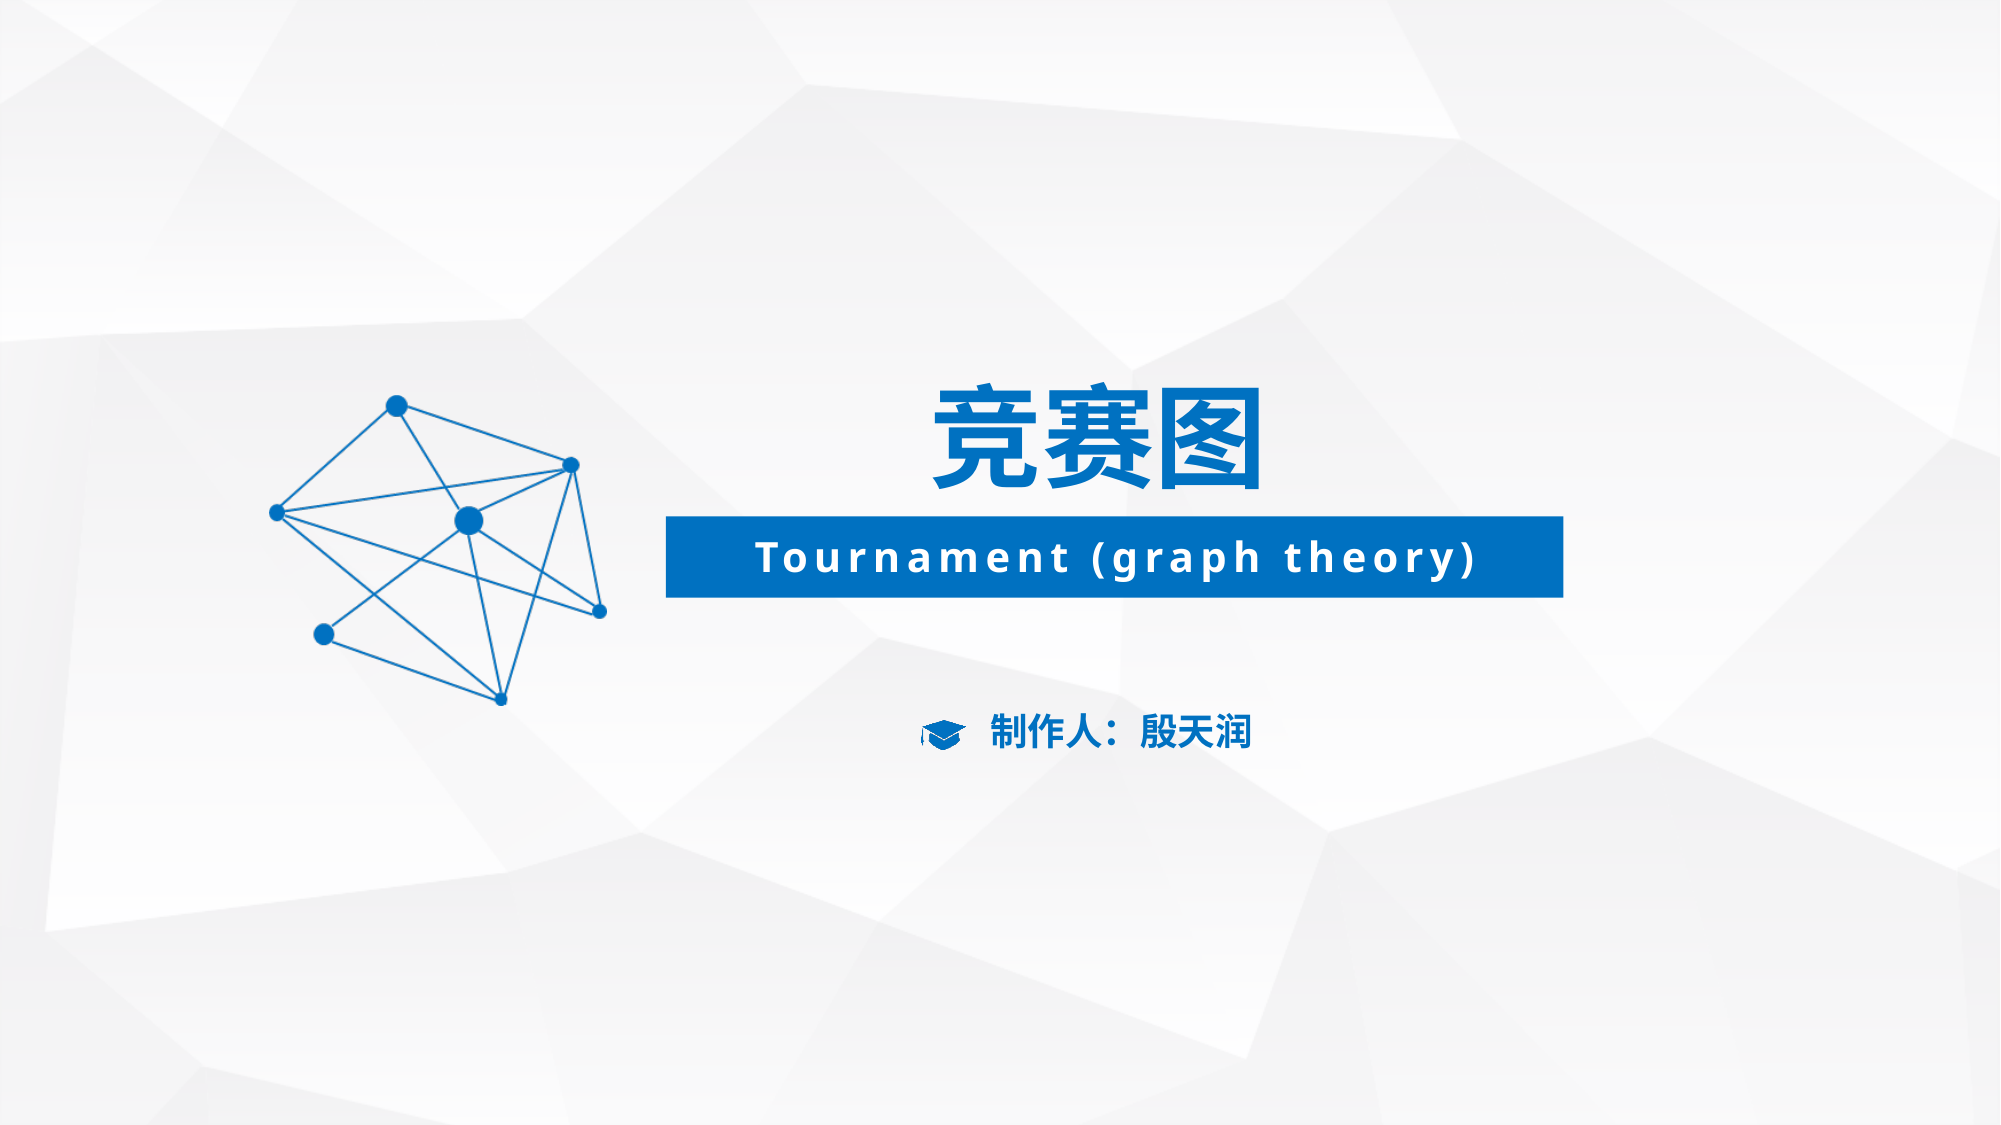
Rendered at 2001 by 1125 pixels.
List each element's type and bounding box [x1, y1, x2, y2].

text_box [921, 700, 1280, 761]
picture [0, 0, 2000, 1125]
text_box [642, 516, 1587, 640]
